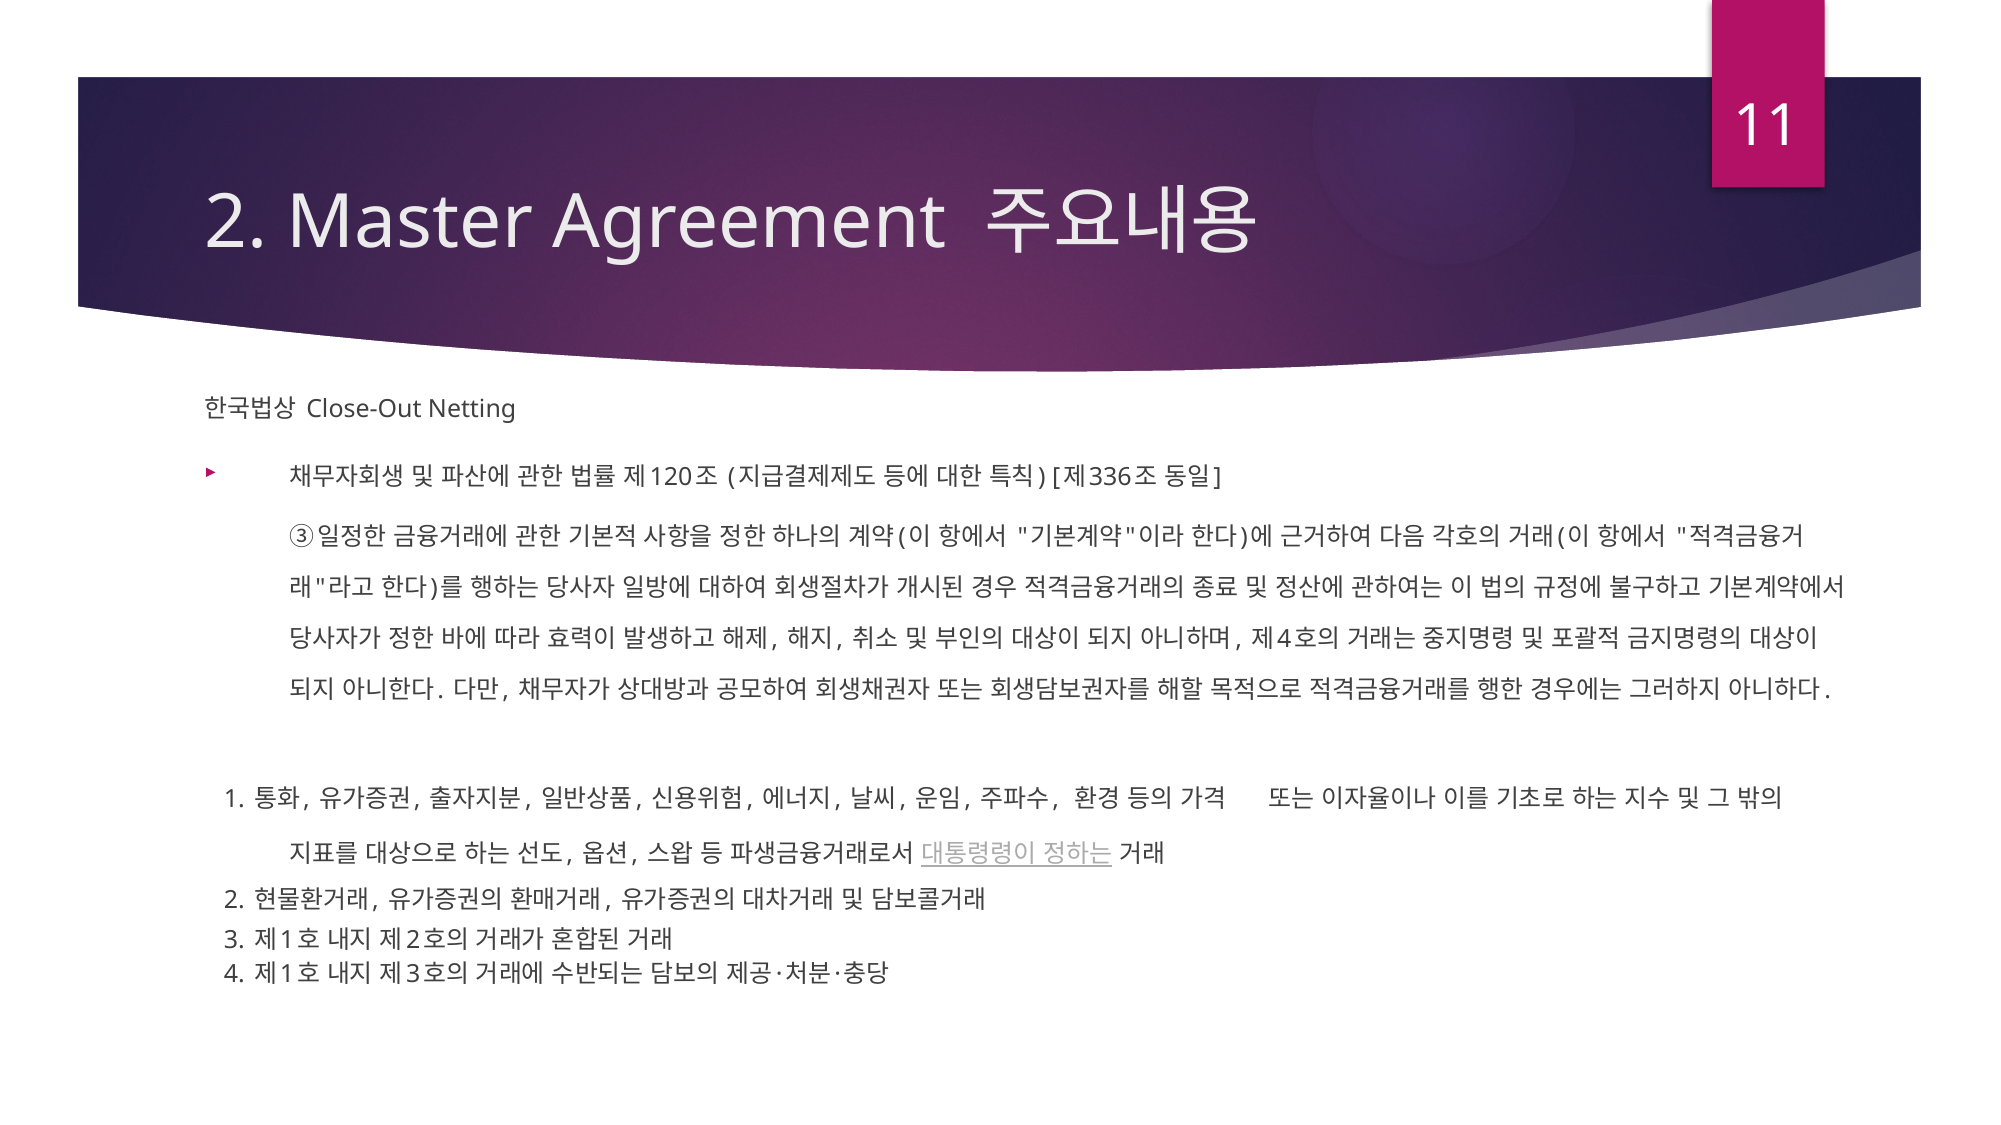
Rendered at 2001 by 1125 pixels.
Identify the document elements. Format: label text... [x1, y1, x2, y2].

slide_number 11 [1698, 48, 1836, 175]
title 2. Master Agreement 주요내용 [189, 159, 1627, 276]
list 한국법상 Close-Out Netting 채무자회생 및 파산에 관한 법률 제120조 (지급결제제도 등에 대한 특칙) [제336조 동일] ③일정한 금융거래에 관한 기본적 사항을 정한 하나의 계약(이 항에서 "기본계약"이라 한다)에 근거하여 다음 각호의 거래(이 항에서 "적격금융거래"라고 한다)를 행하는 당사자 일방에 대하여 회생절차가 개시된 경우 적격금융거래의 종료 및 정산에 관하여는 이 법의 규정에 불구하고 기본계약에서 당사자가 정한 바에 따라 효력이 발생하고 해제, 해지, 취소 및 부인의 대상이 되지 아니하며, 제4호의 거래는 중지명령 및 포괄적 금지명령의 대상이 되지 아니한다. 다만, 채무자가 상대방과 공모하여 회생채권자 또는 회생담보권자를 해할 목적으로 적격금융거래를 행한 경우에는 그러하지 아니하다. 1. 통화, 유가증권, 출자지분, 일반상품, 신용위험, 에너지, 날씨, 운임, 주파수, 환경 등의 가격 또는 이자율이나 이를 기초로 하는 지수 및 그 밖의 지표를 대상으로 하는 선도, 옵션, 스왑 등 파생금융거래로서 대통령령이 정하는 거래 2. 현물환거래, 유가증권의 환매거래, 유가증권의 대차거래 및 담보콜거래 3. 제1호 내지 제2호의 거래가 혼합된 거래 4. 제1호 내지 제3호의 거래에 수반되는 담보의 제공·처분·충당 [189, 390, 1879, 1048]
